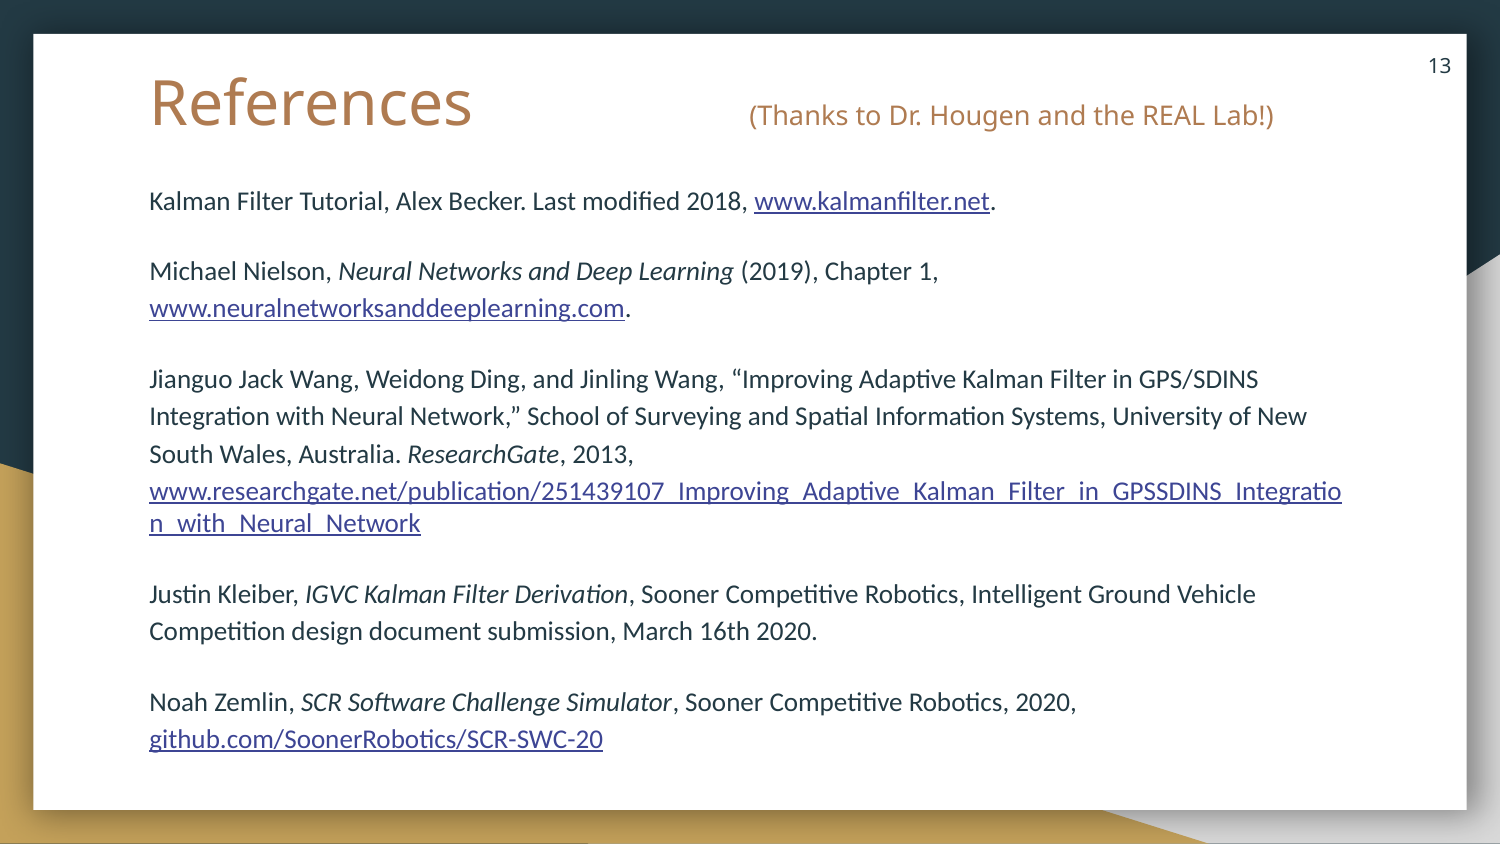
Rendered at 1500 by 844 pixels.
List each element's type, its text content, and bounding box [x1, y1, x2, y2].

title References (Thanks to Dr. Hougen and the REAL Lab!) [134, 47, 1366, 162]
list Kalman Filter Tutorial, Alex Becker. Last modified 2018, www.kalmanfilter.net. Michael Nielson, Neural Networks and Deep Learning (2019), Chapter 1, www.neuralnetworksanddeeplearning.com. Jianguo Jack Wang, Weidong Ding, and Jinling Wang, “Improving Adaptive Kalman Filter in GPS/SDINS Integration with Neural Network,” School of Surveying and Spatial Information Systems, University of New South Wales, Australia. ResearchGate, 2013, www.researchgate.net/publication/251439107_Improving_Adaptive_Kalman_Filter_in_GPSSDINS_Integration_with_Neural_Network Justin Kleiber, IGVC Kalman Filter Derivation, Sooner Competitive Robotics, Intelligent Ground Vehicle Competition design document submission, March 16th 2020. Noah Zemlin, SCR Software Challenge Simulator, Sooner Competitive Robotics, 2020, github.com/SoonerRobotics/SCR-SWC-20 [134, 162, 1366, 758]
slide_number ‹#› [1376, 34, 1467, 100]
